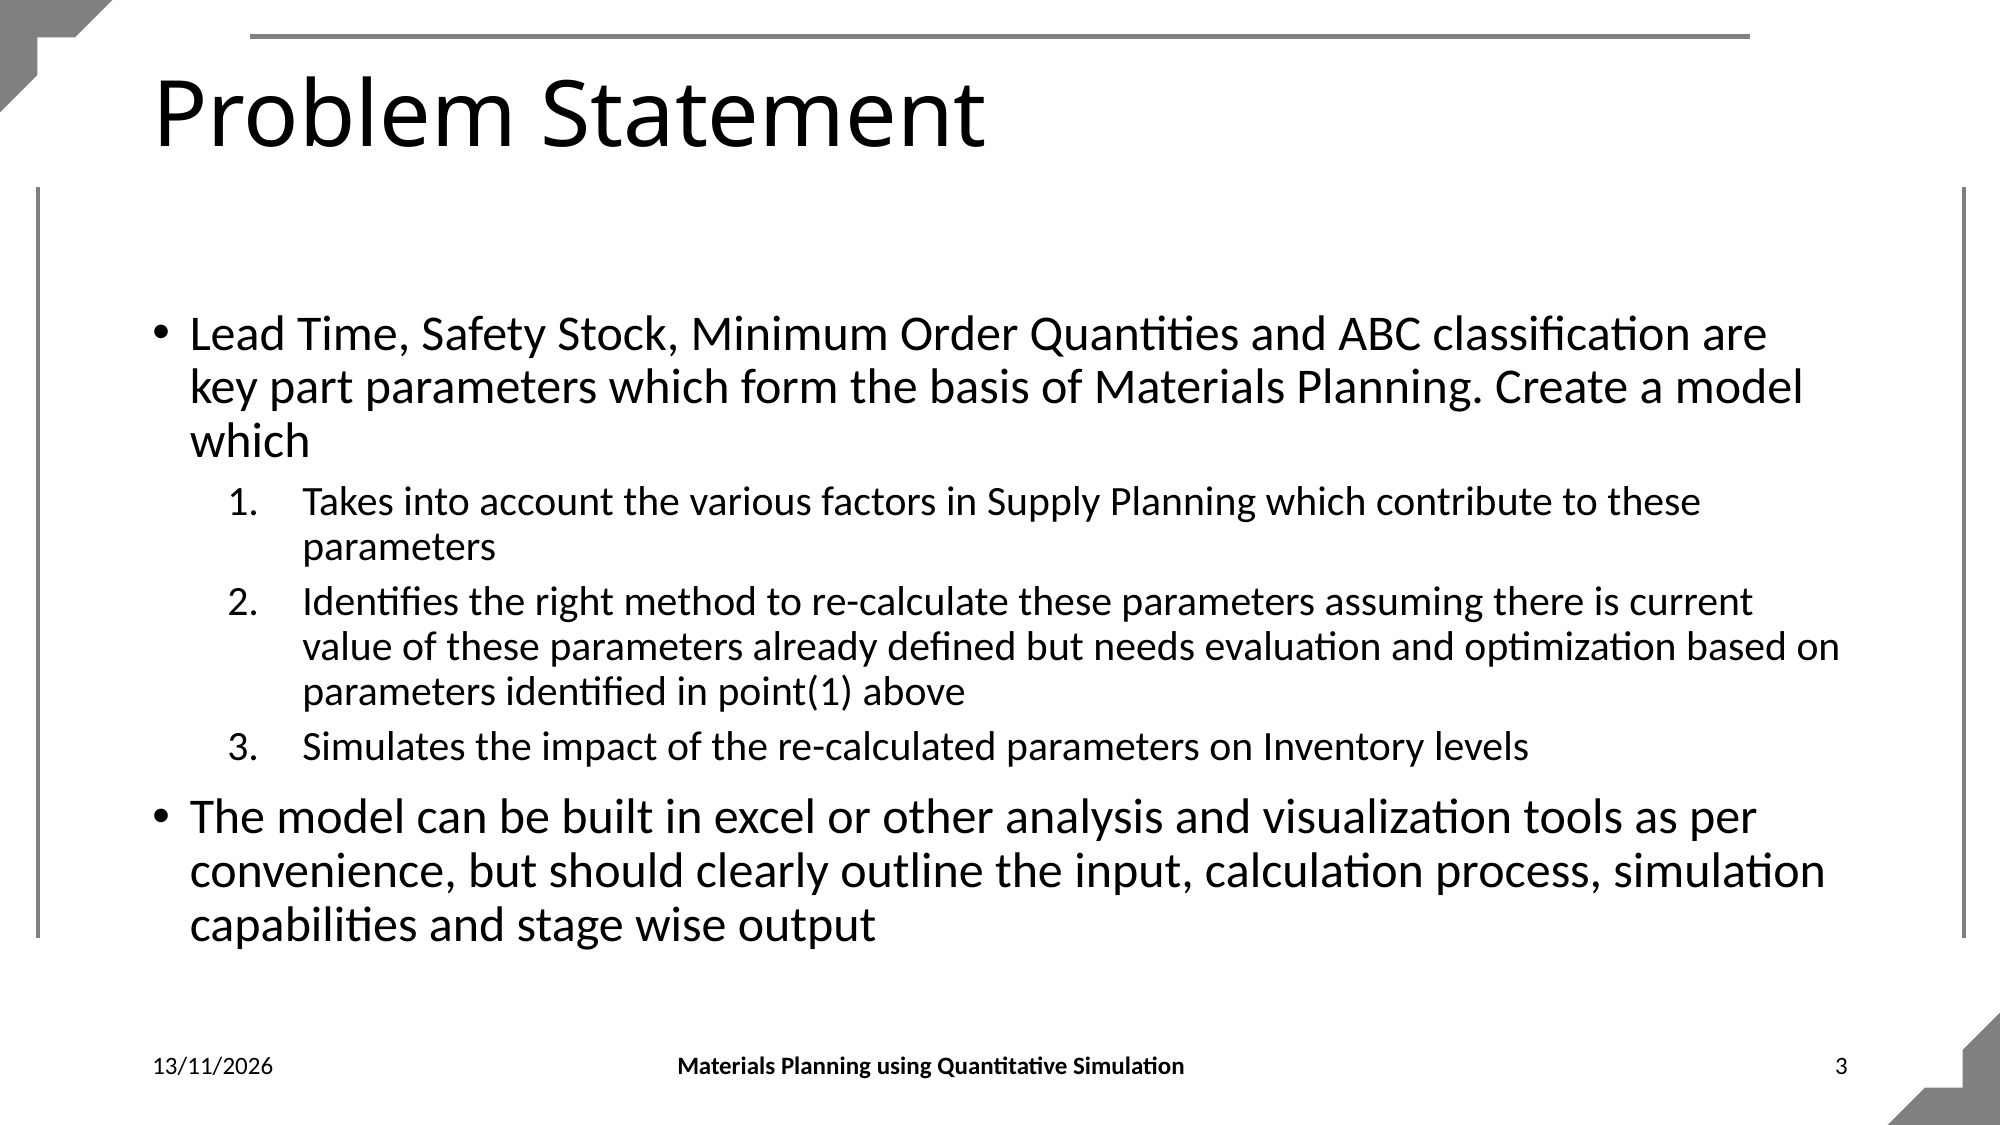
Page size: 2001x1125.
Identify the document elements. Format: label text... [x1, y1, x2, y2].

title Problem Statement [137, 59, 1863, 278]
list Lead Time, Safety Stock, Minimum Order Quantities and ABC classification are key part parameters which form the basis of Materials Planning. Create a model which Takes into account the various factors in Supply Planning which contribute to these parameters Identifies the right method to re-calculate these parameters assuming there is current value of these parameters already defined but needs evaluation and optimization based on parameters identified in point(1) above Simulates the impact of the re-calculated parameters on Inventory levels The model can be built in excel or other analysis and visualization tools as per convenience, but should clearly outline the input, calculation process, simulation capabilities and stage wise output [137, 299, 1863, 1014]
footer Materials Planning using Quantitative Simulation [662, 1042, 1338, 1103]
slide_number 3 [1412, 1042, 1863, 1103]
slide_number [137, 1042, 588, 1103]
